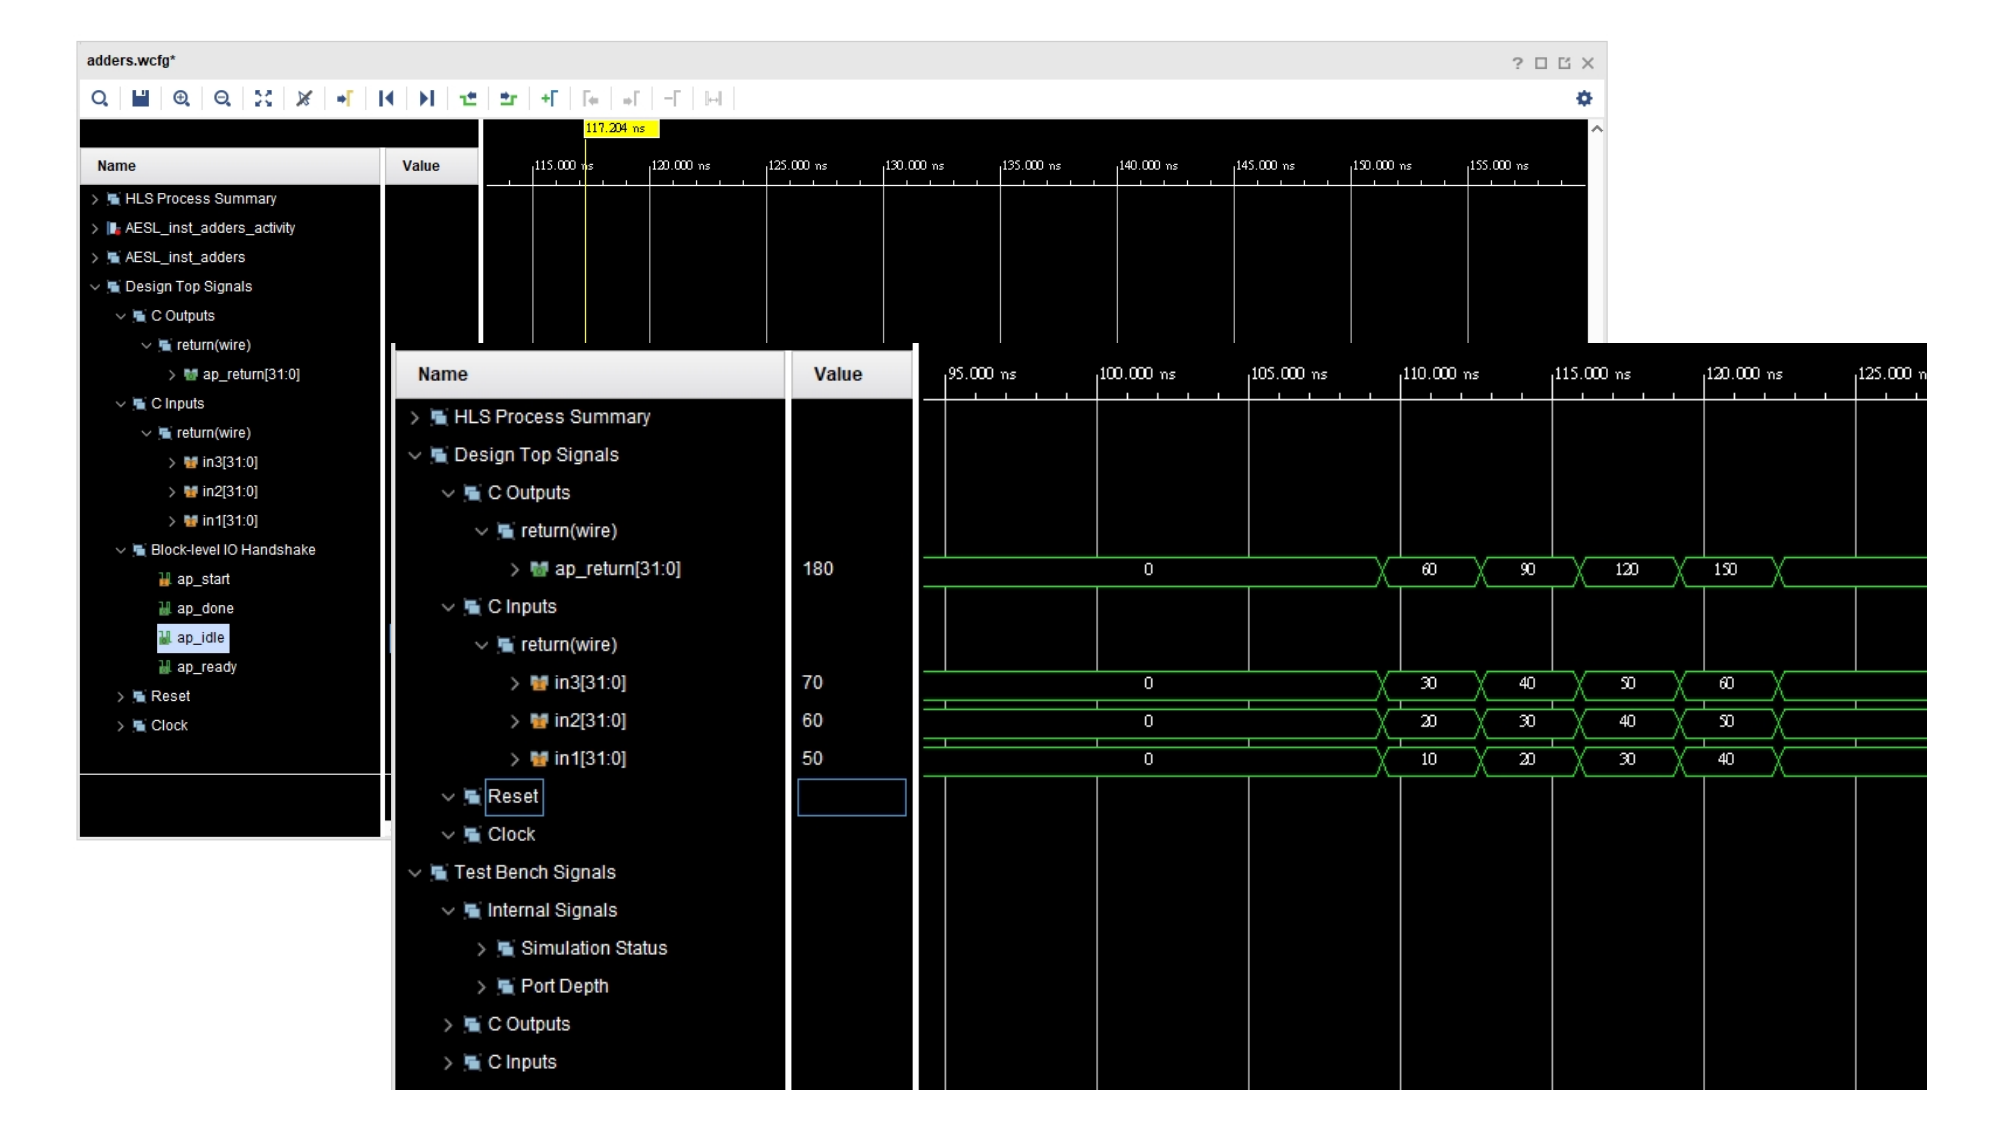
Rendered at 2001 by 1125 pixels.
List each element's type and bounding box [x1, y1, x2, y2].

list [73, 34, 1609, 851]
picture [390, 343, 1927, 1090]
